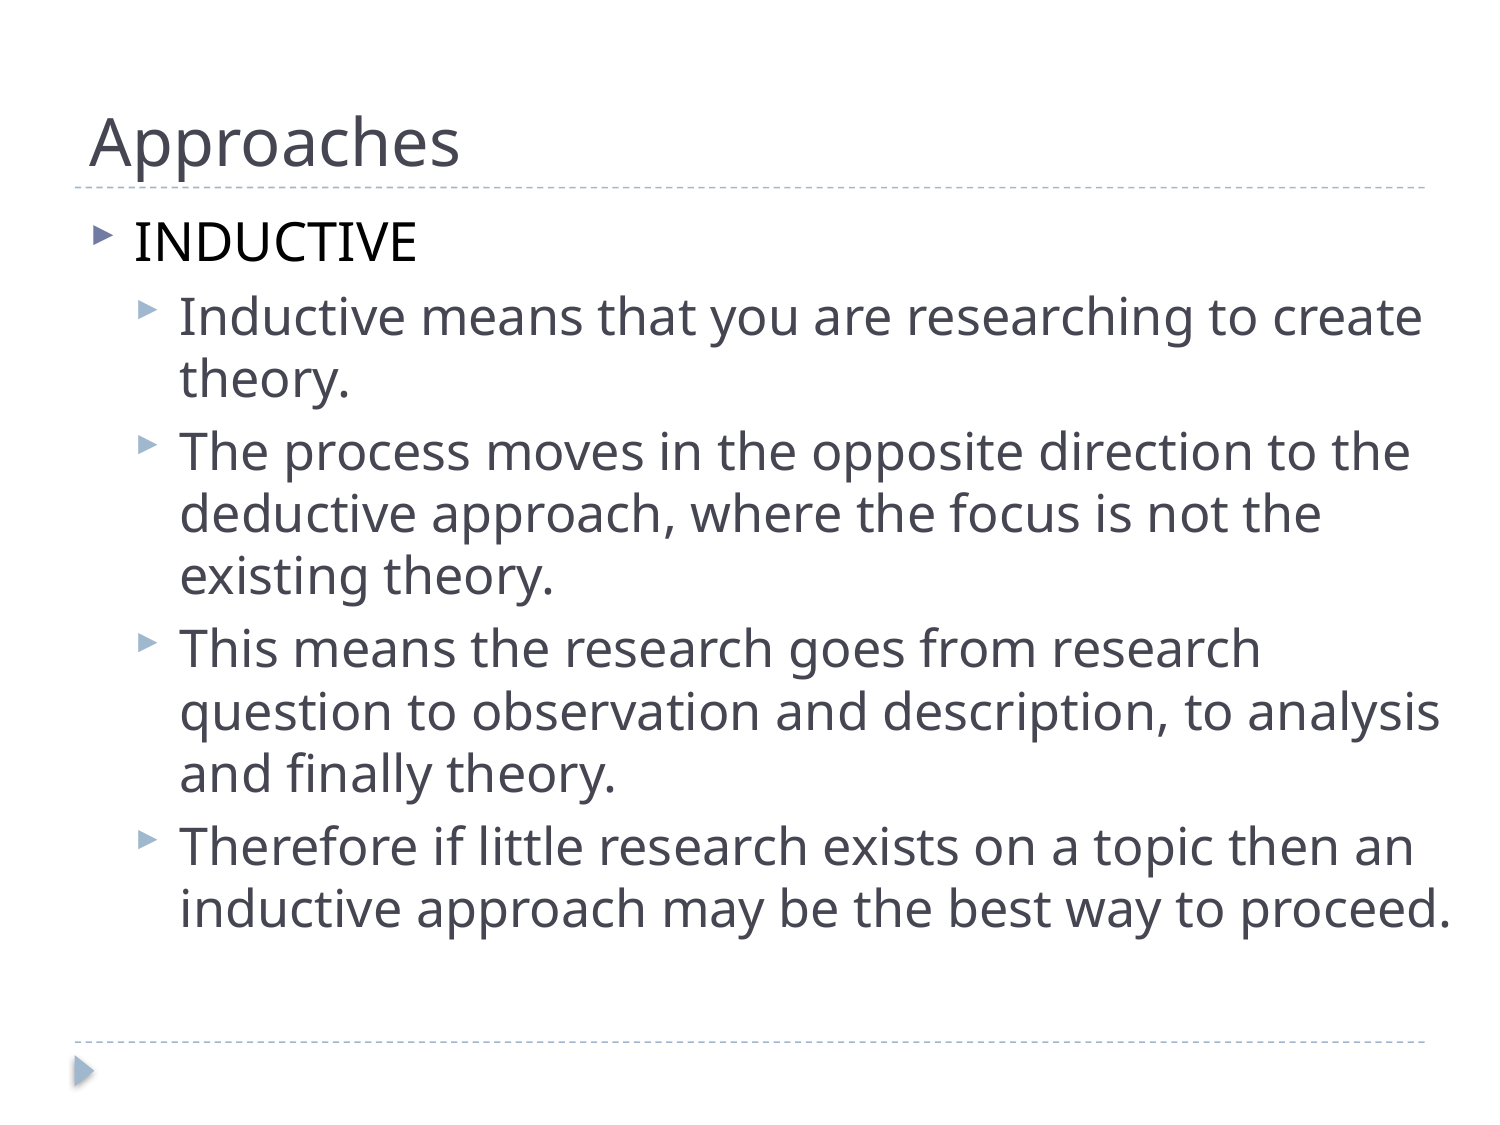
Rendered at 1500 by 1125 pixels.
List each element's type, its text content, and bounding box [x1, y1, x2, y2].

title Approaches [75, 24, 1425, 188]
list INDUCTIVE Inductive means that you are researching to create theory. The process moves in the opposite direction to the deductive approach, where the focus is not the existing theory. This means the research goes from research question to observation and description, to analysis and finally theory. Therefore if little research exists on a topic then an inductive approach may be the best way to proceed. [75, 200, 1500, 1010]
